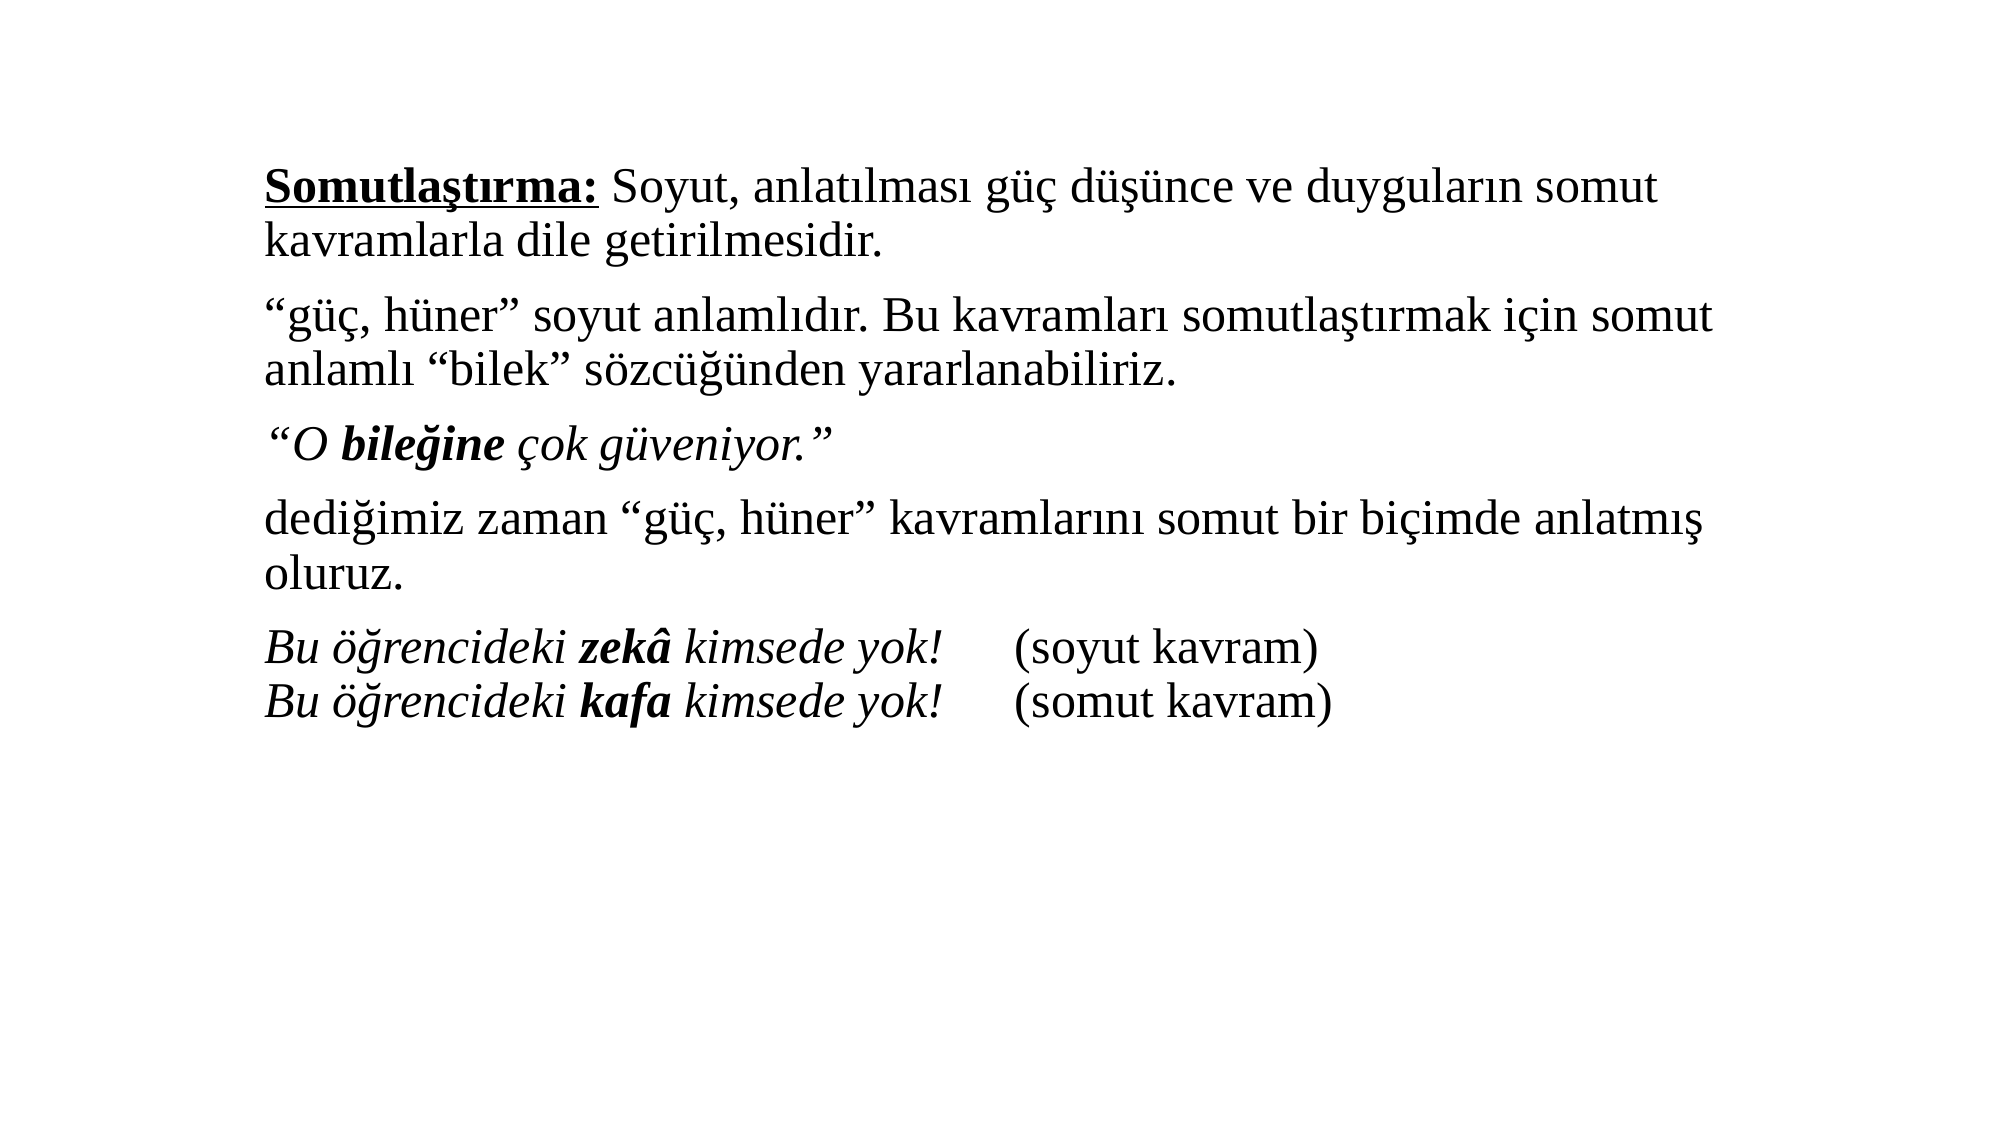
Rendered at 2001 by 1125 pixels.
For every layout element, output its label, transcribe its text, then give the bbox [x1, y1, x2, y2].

text_box Somutlaştırma: Soyut, anlatılması güç düşünce ve duyguların somut kavramlarla dile getirilmesidir. “güç, hüner” soyut anlamlıdır. Bu kavramları somutlaştırmak için somut anlamlı “bilek” sözcüğün­den yararlanabiliriz. “O bileğine çok güveniyor.” dedi­ğimiz zaman “güç, hüner” kavramlarını somut bir biçimde anlatmış oluruz. Bu öğrencideki zekâ kimsede yok! (soyut kavram) Bu öğrencideki kafa kimsede yok! (somut kavram) [249, 152, 1750, 942]
